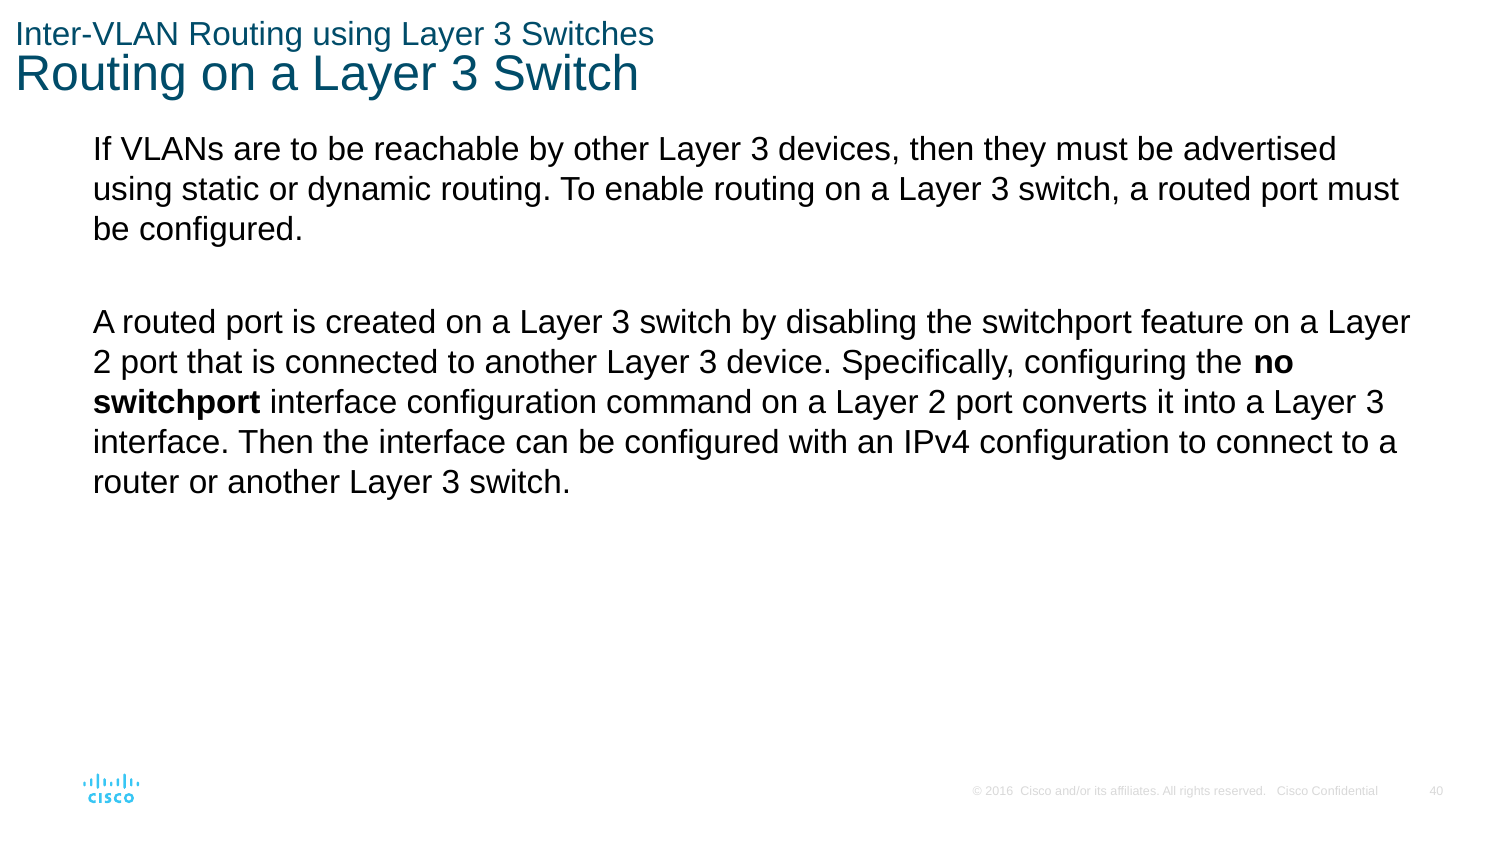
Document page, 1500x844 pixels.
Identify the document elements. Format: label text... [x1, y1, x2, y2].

title Inter-VLAN Routing using Layer 3 Switches Routing on a Layer 3 Switch [0, 0, 1369, 121]
list If VLANs are to be reachable by other Layer 3 devices, then they must be advertised using static or dynamic routing. To enable routing on a Layer 3 switch, a routed port must be configured. A routed port is created on a Layer 3 switch by disabling the switchport feature on a Layer 2 port that is connected to another Layer 3 device. Specifically, configuring the no switchport interface configuration command on a Layer 2 port converts it into a Layer 3 interface. Then the interface can be configured with an IPv4 configuration to connect to a router or another Layer 3 switch. [77, 120, 1437, 726]
